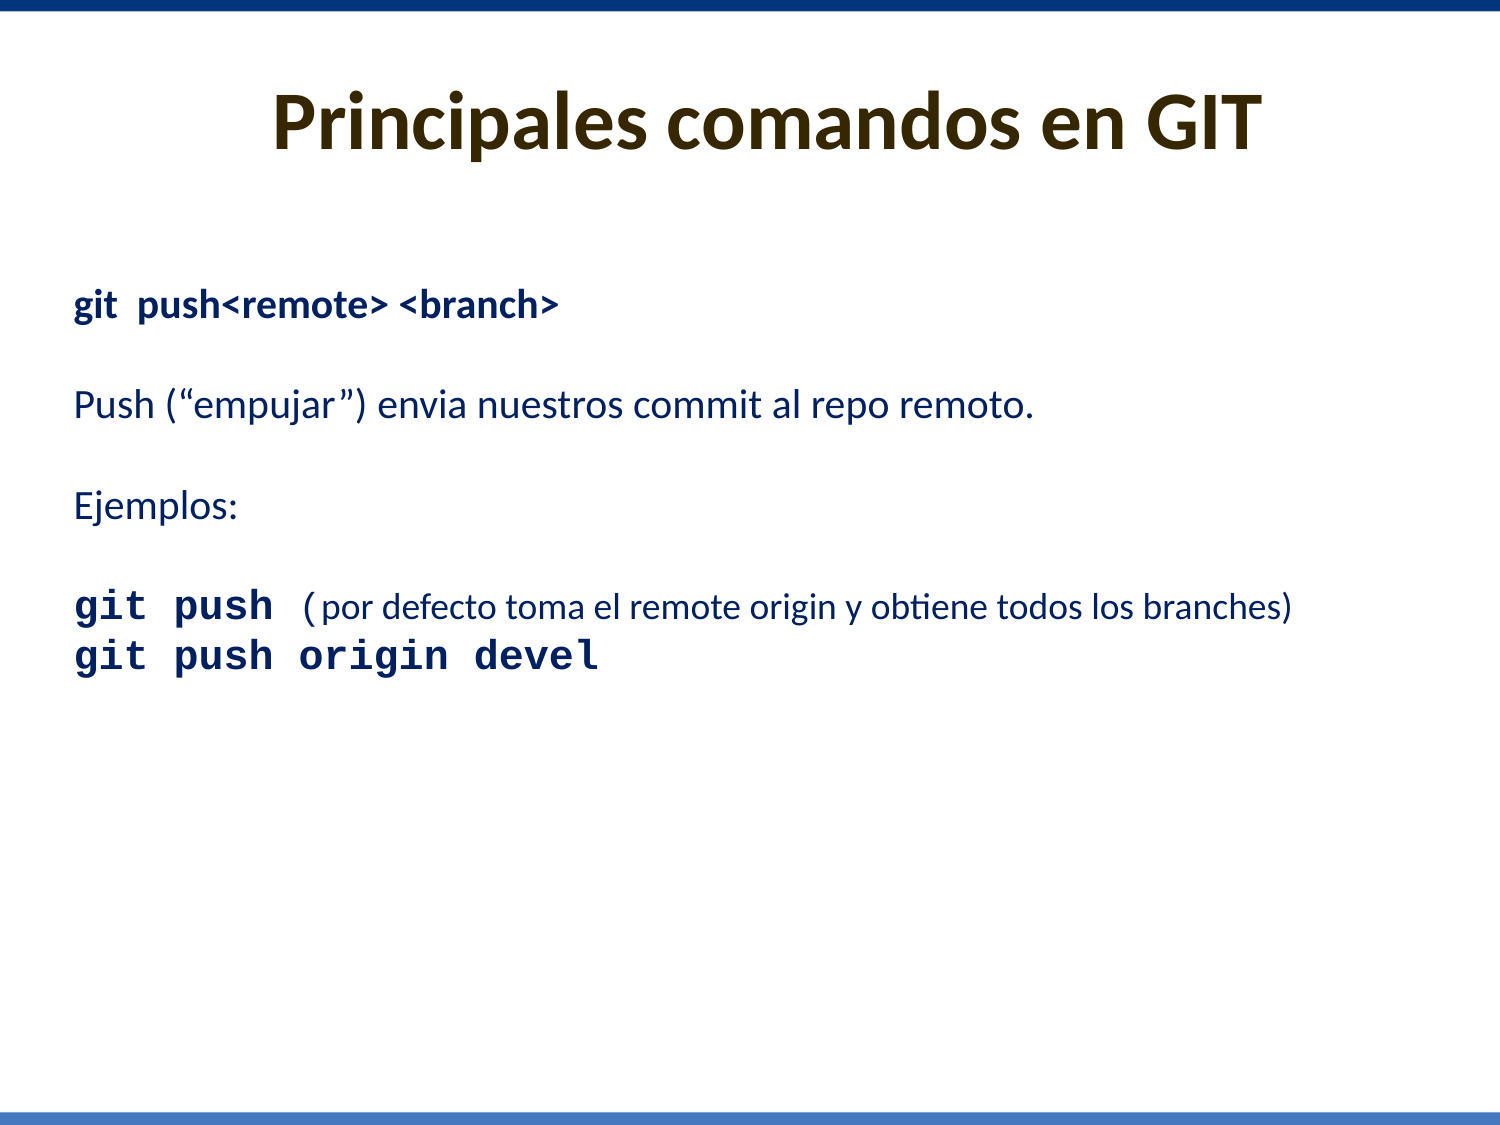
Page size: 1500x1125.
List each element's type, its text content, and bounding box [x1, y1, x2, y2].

picture [0, 0, 1500, 1125]
text_box git push<remote> <branch> Push (“empujar”) envia nuestros commit al repo remoto. Ejemplos: git push (por defecto toma el remote origin y obtiene todos los branches) git push origin devel [58, 269, 1372, 786]
title Principales comandos en GIT [257, 58, 1336, 176]
